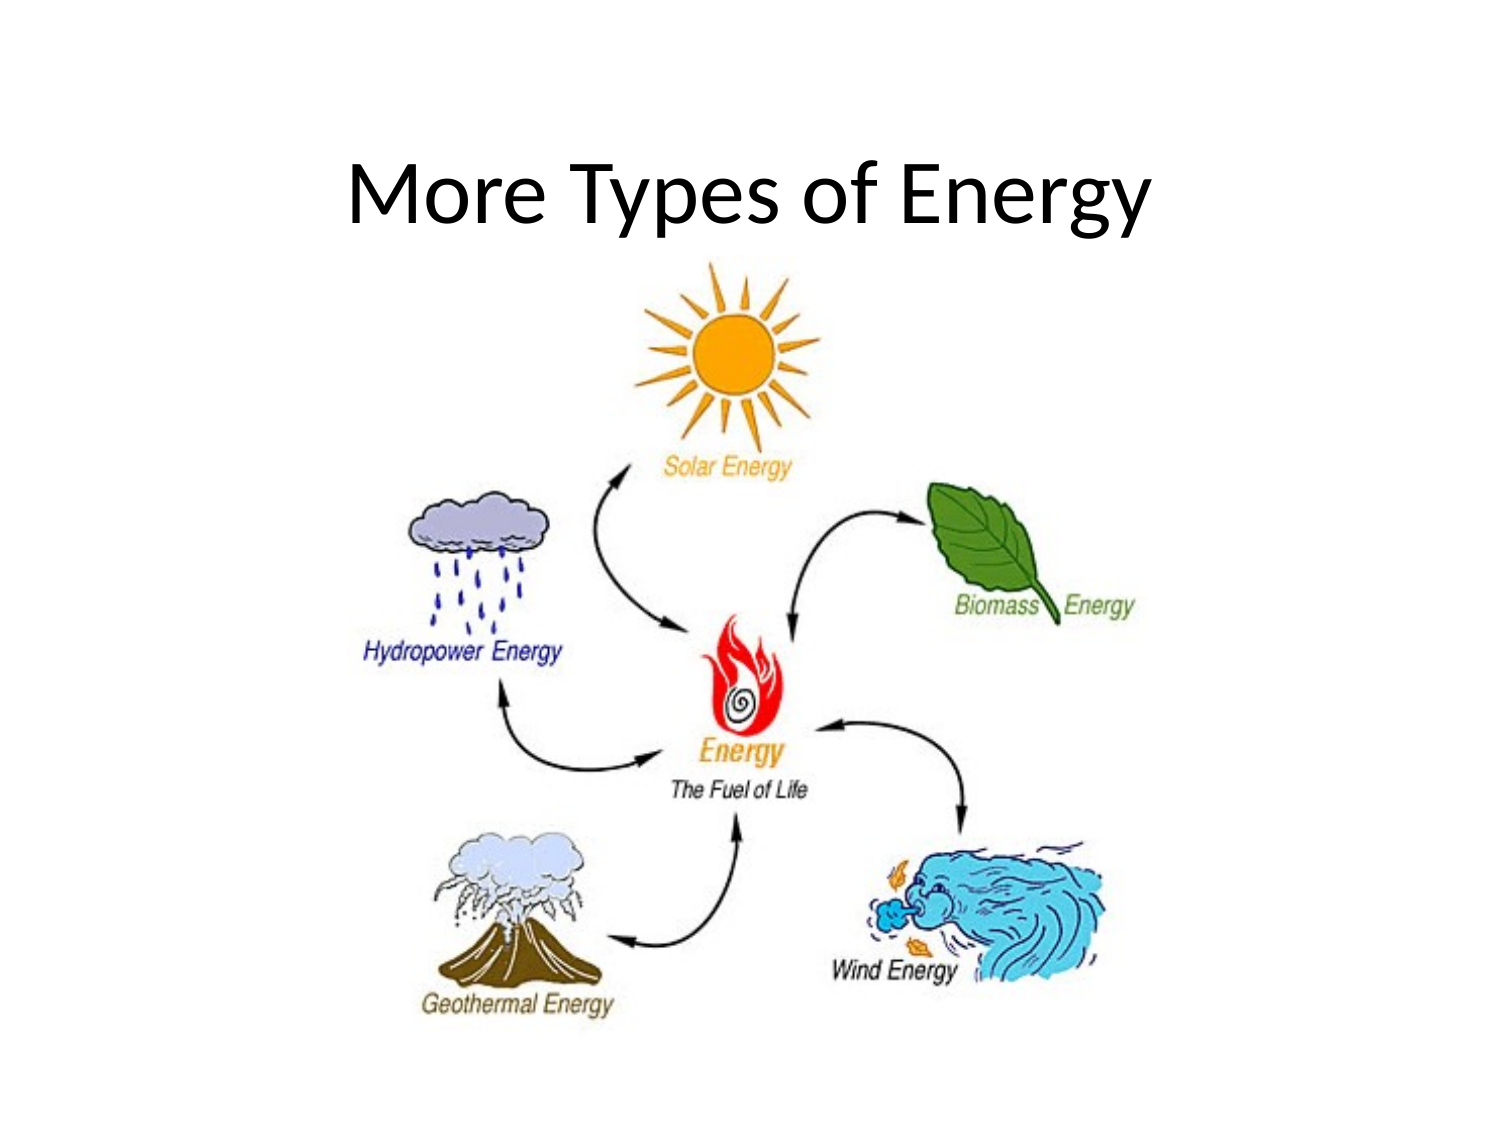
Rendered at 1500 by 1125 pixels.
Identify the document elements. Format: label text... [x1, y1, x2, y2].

title More Types of Energy [112, 66, 1388, 308]
picture [348, 255, 1149, 1047]
